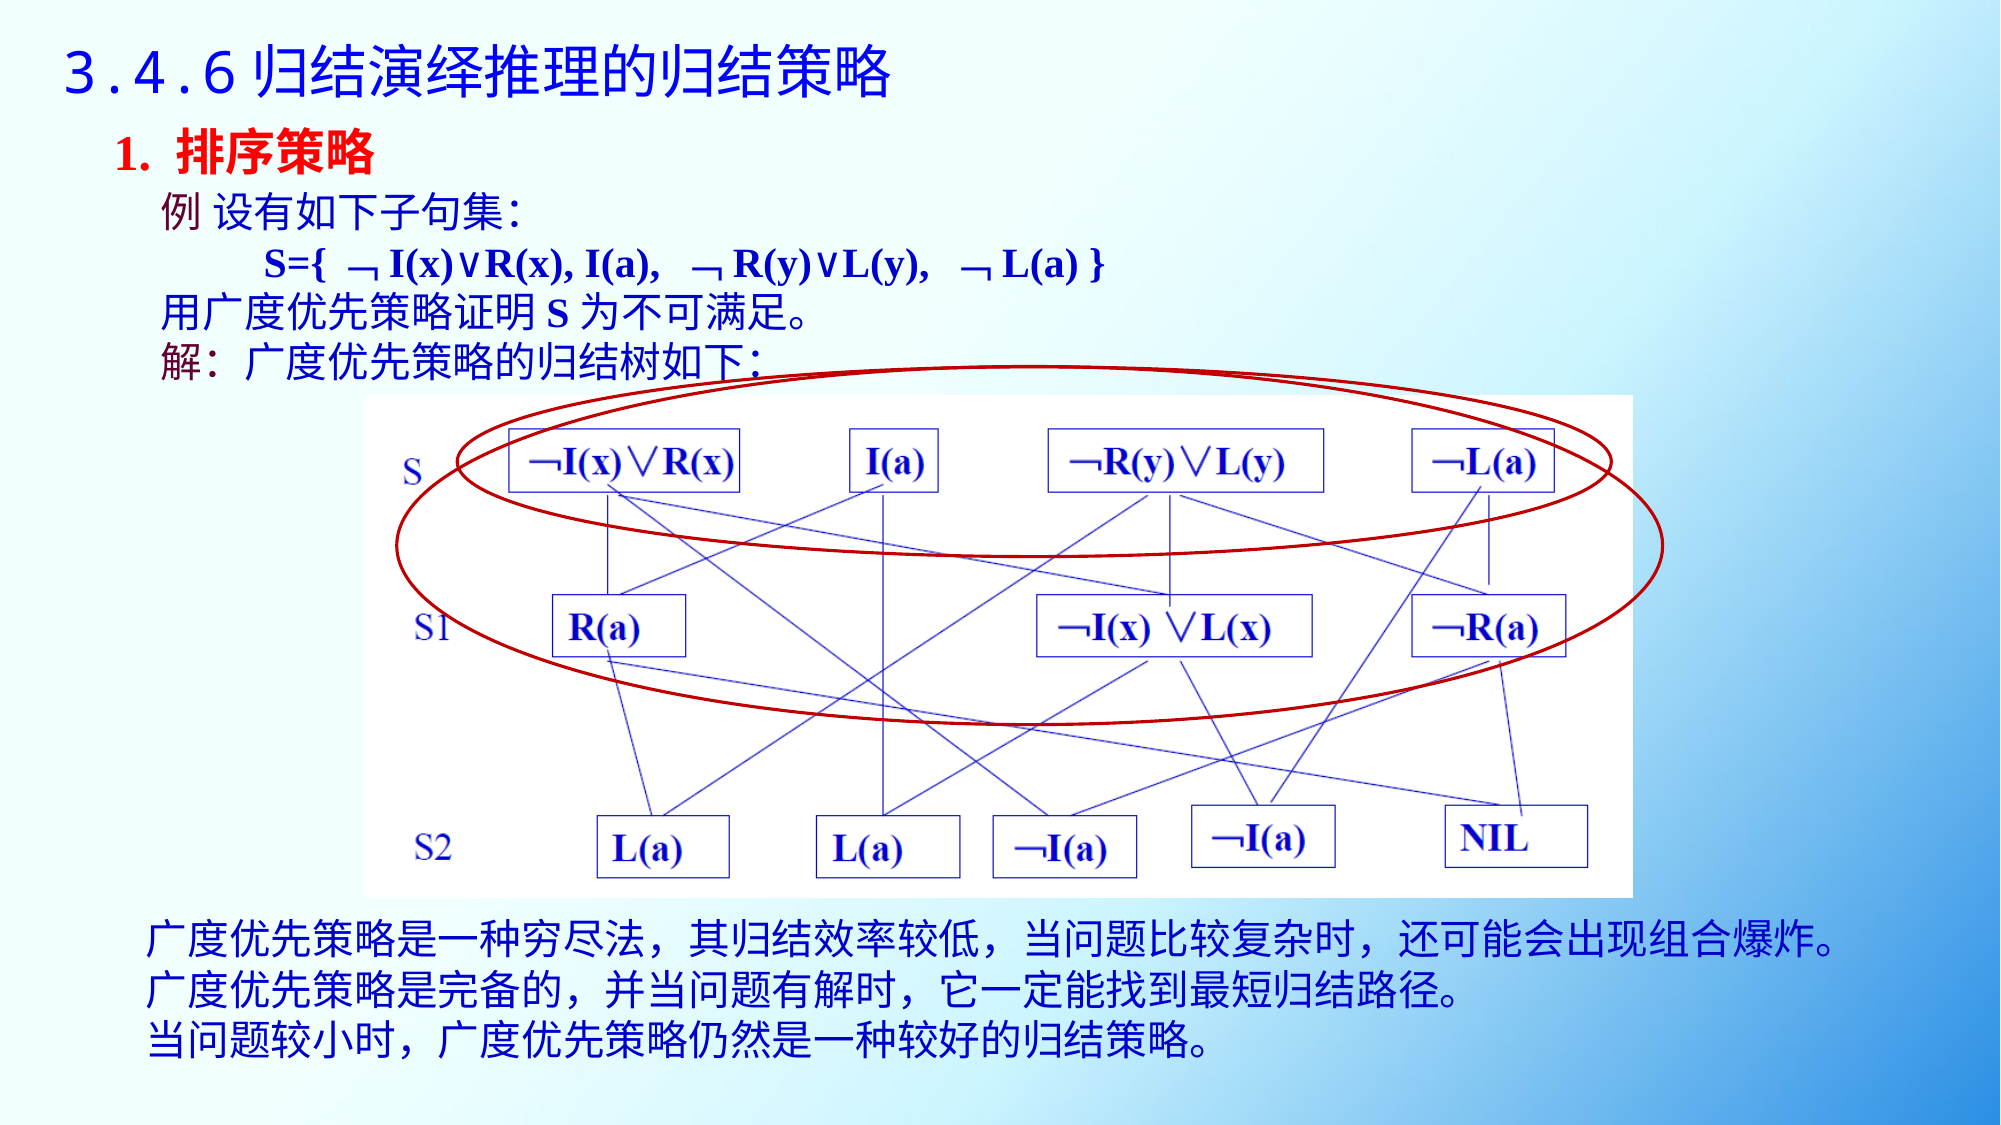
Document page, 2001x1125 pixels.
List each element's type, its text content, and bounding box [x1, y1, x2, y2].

text_box [1136, 367, 1451, 395]
text_box [1633, 490, 1664, 602]
text_box [617, 368, 904, 395]
picture [0, 0, 2001, 1125]
text_box 广度优先策略是一种穷尽法，其归结效率较低，当问题比较复杂时，还可能会出现组合爆炸。 广度优先策略是完备的，并当问题有解时，它一定能找到最短归结路径。 当问题较小时，广度优先策略仍然是一种较好的归结策略。 [130, 906, 1868, 1071]
text_box 1. 排序策略 [98, 113, 397, 188]
text_box [681, 365, 1379, 395]
text_box 例 设有如下子句集： S={﹁I(x)∨R(x), I(a), ﹁R(y)∨L(y), ﹁L(a) } 用广度优先策略证明S为不可满足。 解：广度优先策略的归结树如下： [98, 178, 1899, 394]
title 3.4.6归结演绎推理的归结策略 [47, 21, 1398, 129]
